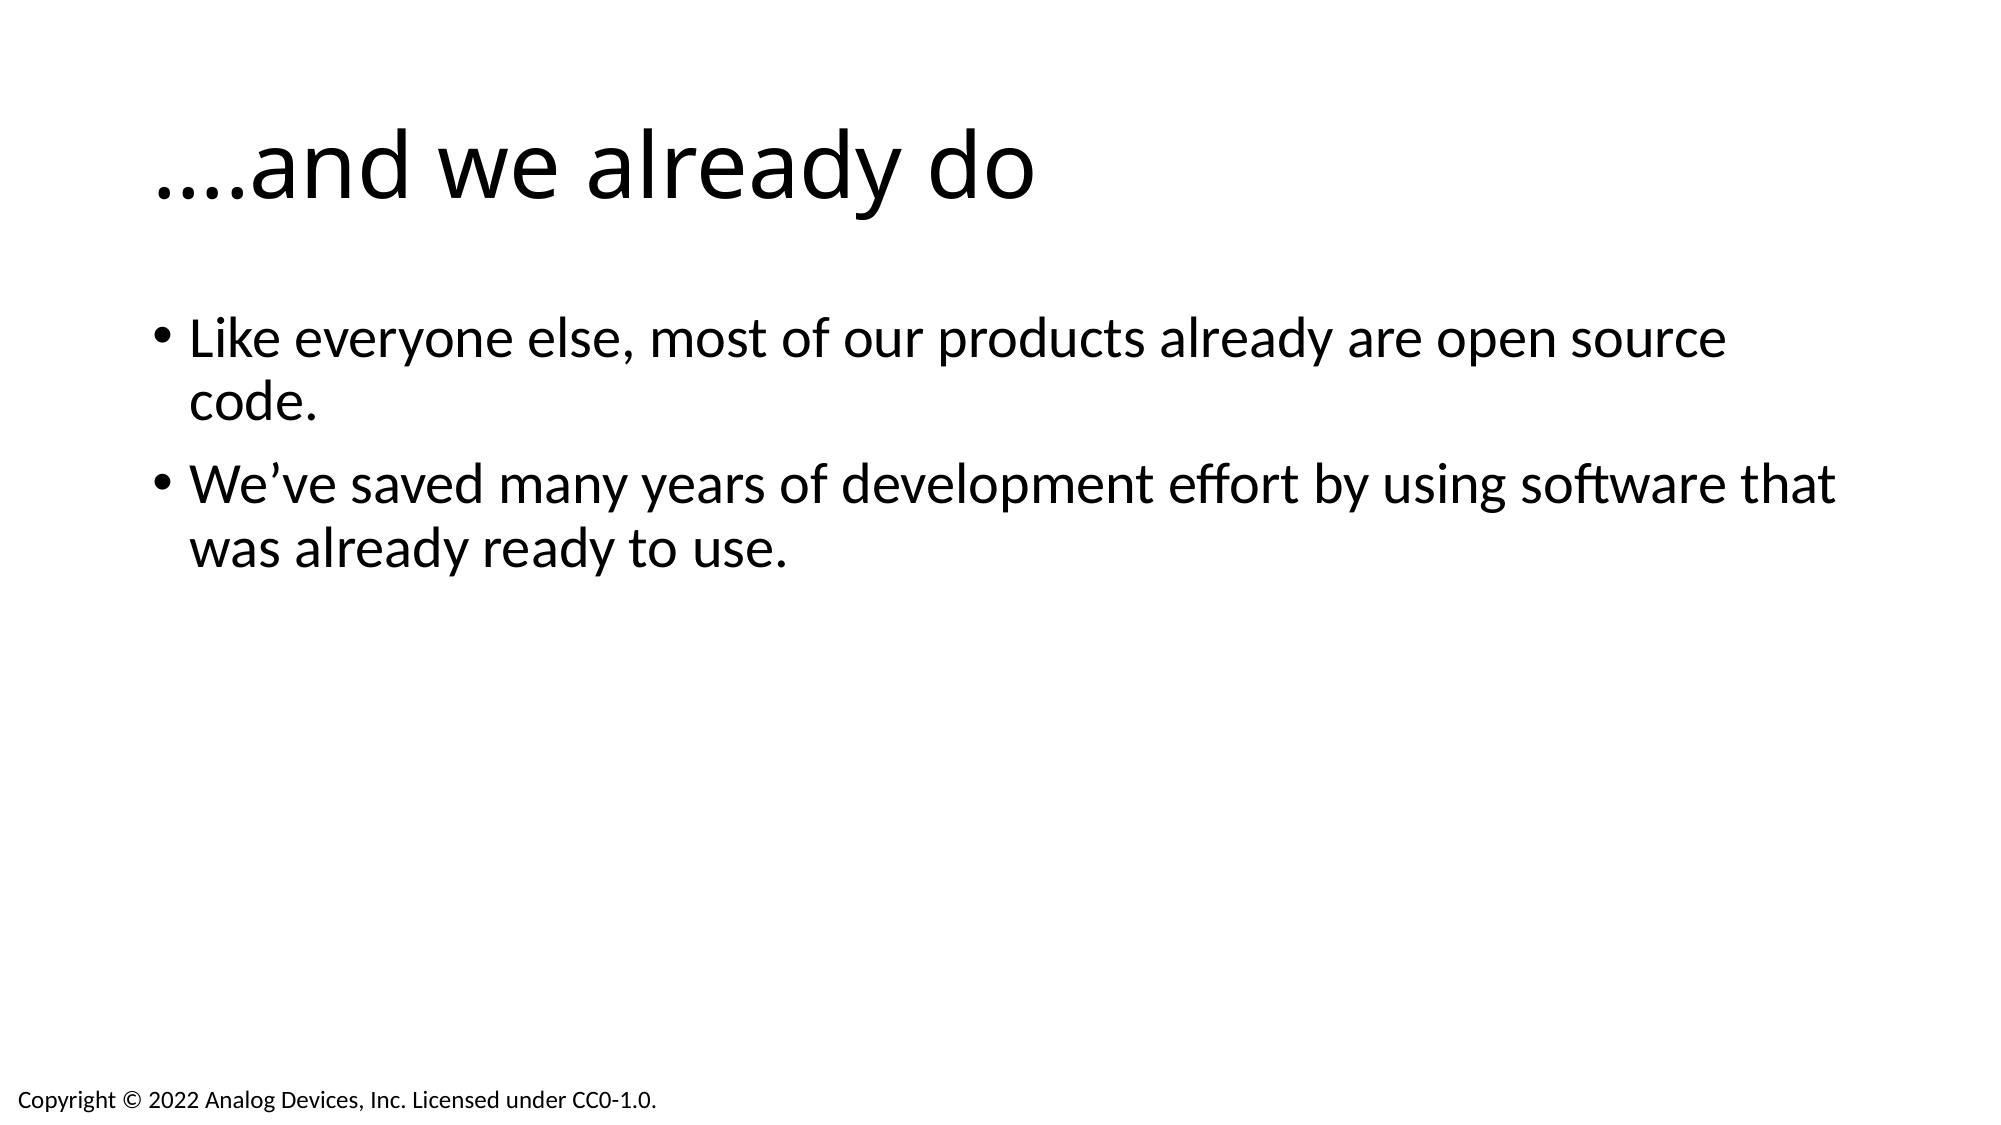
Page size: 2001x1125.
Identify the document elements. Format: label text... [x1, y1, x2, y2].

title ….and we already do [137, 59, 1863, 278]
text_box Copyright © 2022 Analog Devices, Inc. Licensed under CC0-1.0. [18, 1084, 884, 1113]
list Like everyone else, most of our products already are open source code. We’ve saved many years of development effort by using software that was already ready to use. [137, 299, 1863, 1014]
